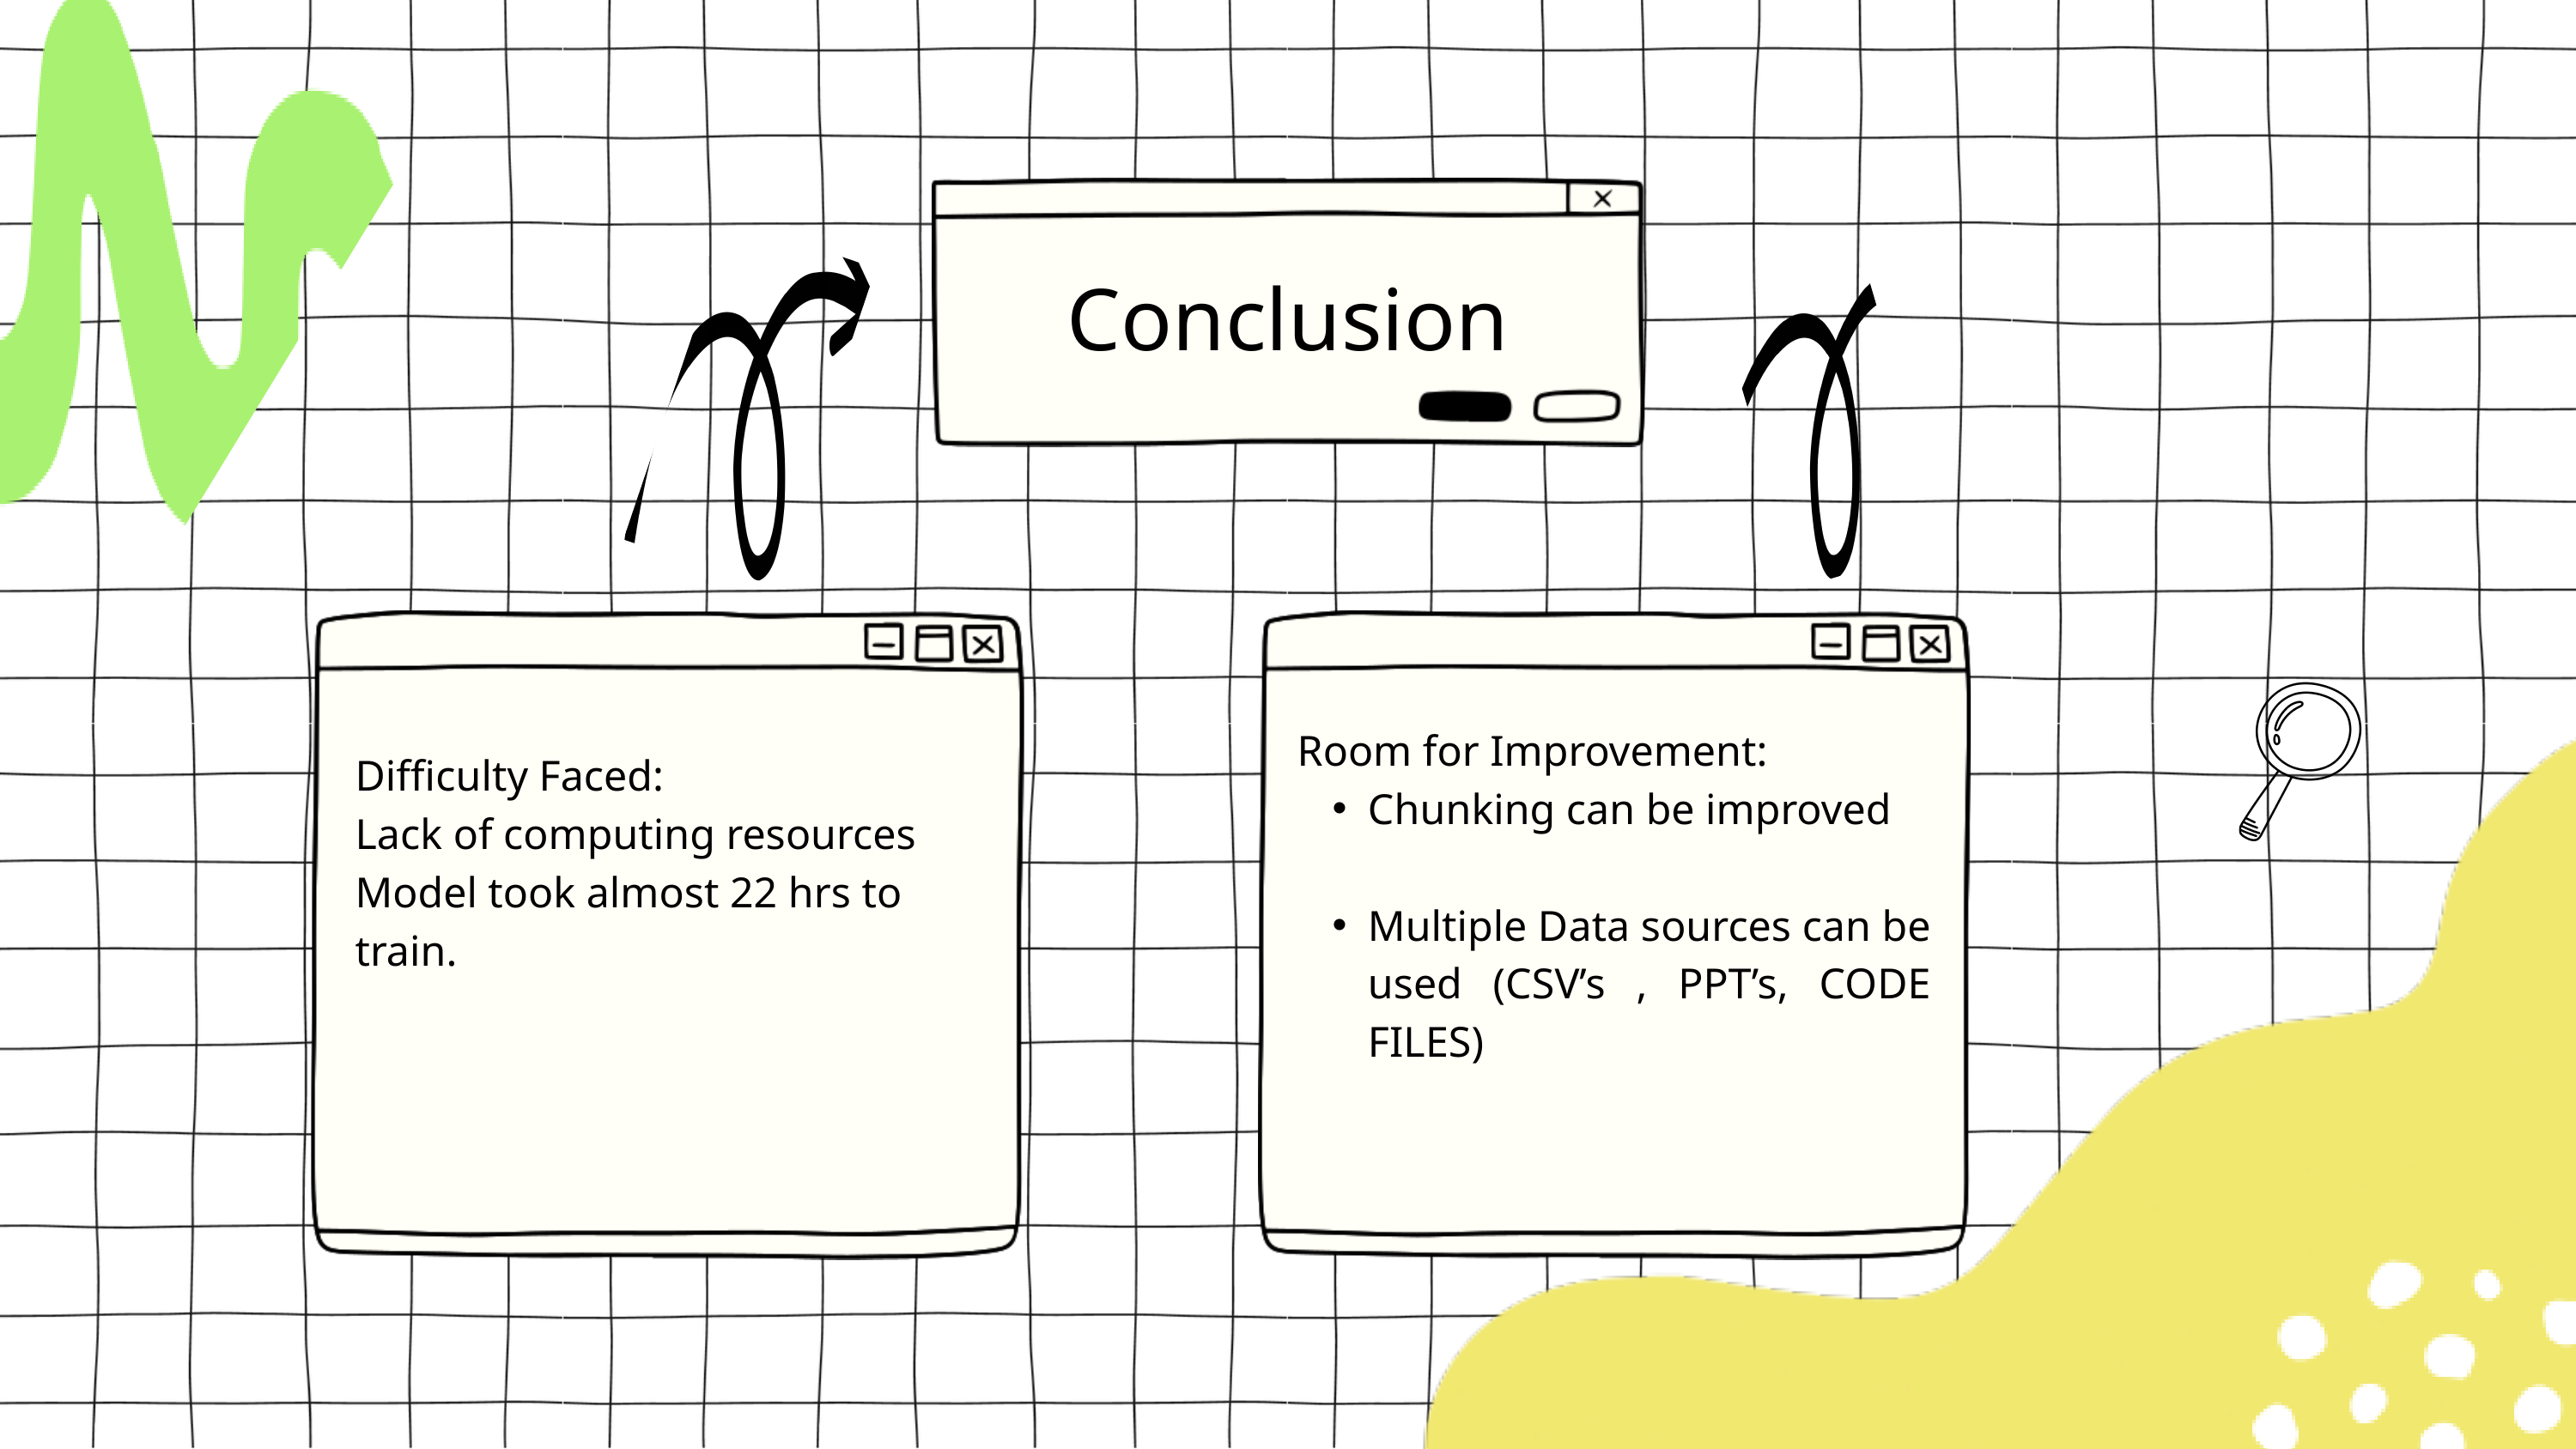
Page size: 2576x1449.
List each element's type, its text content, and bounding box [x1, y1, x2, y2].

text_box [0, 0, 465, 682]
text_box [2239, 682, 2363, 841]
text_box [932, 178, 1645, 447]
text_box [311, 610, 1024, 1260]
text_box [2239, 1259, 2576, 1449]
text_box [623, 219, 877, 589]
text_box [1416, 724, 2576, 1449]
text_box [0, 0, 2576, 1449]
text_box Conclusion [976, 248, 1601, 368]
text_box Room for Improvement: Chunking can be improved Multiple Data sources can be used (CSV’s , PPT’s, CODE FILES) [1297, 716, 1932, 1066]
text_box [1258, 610, 1971, 1260]
text_box Difficulty Faced: Lack of computing resources Model took almost 22 hrs to train. [355, 741, 960, 975]
text_box [1704, 221, 1947, 588]
